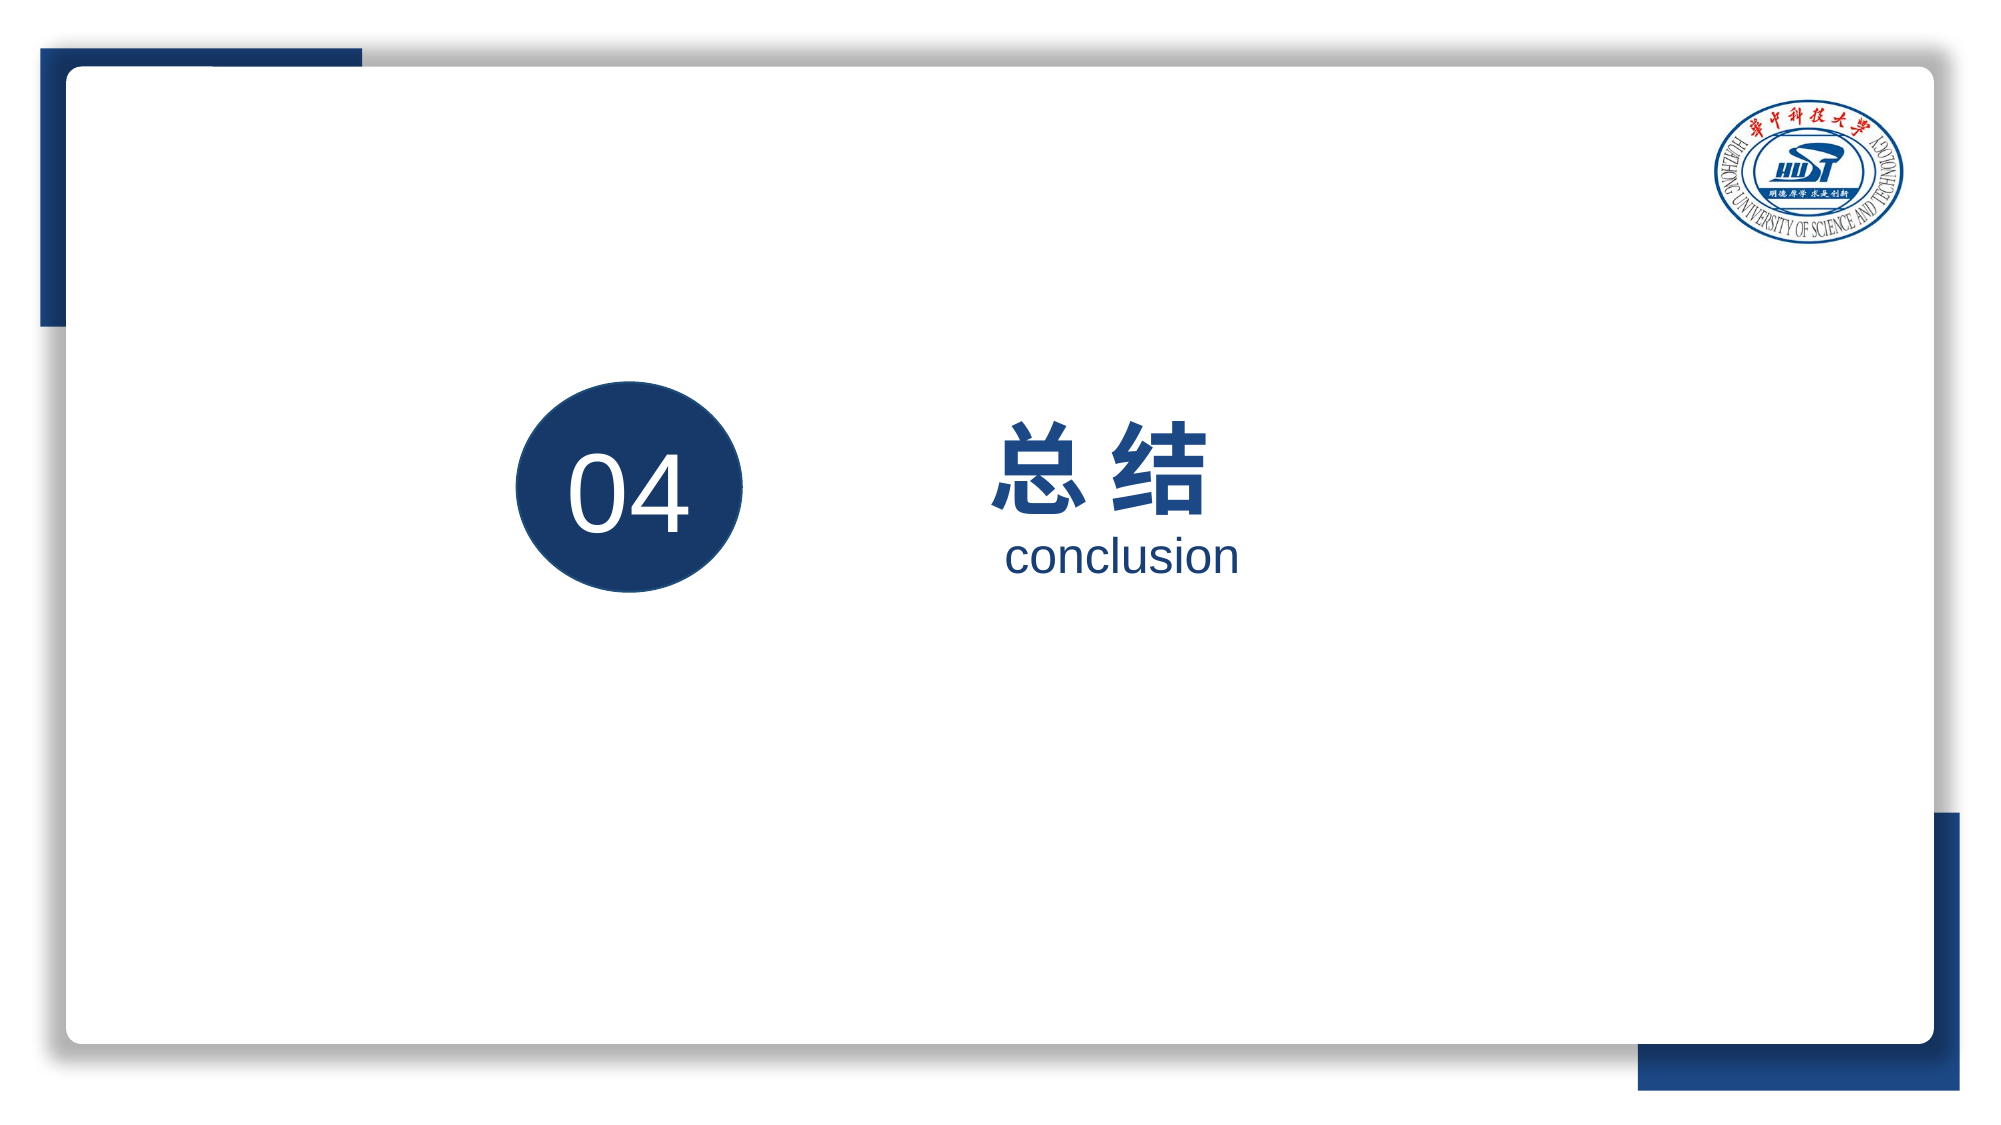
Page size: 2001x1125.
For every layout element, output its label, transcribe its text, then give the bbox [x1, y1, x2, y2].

text_box conclusion [838, 516, 1406, 591]
picture [1692, 80, 1934, 248]
text_box 04 [515, 381, 743, 593]
text_box [1637, 1060, 1961, 1092]
text_box 总 结 [783, 399, 1462, 535]
text_box [65, 65, 1935, 1046]
